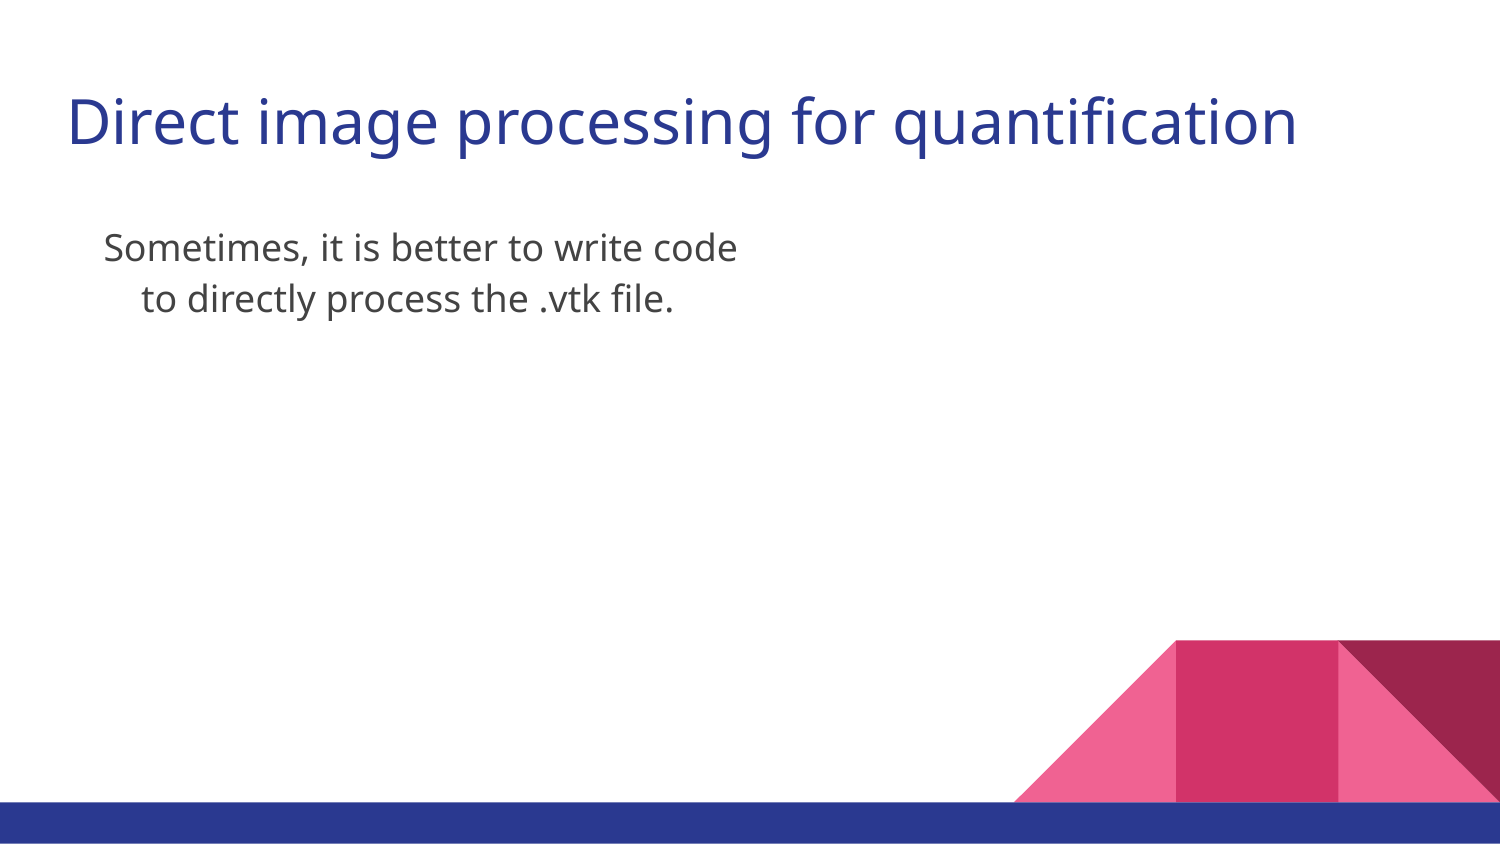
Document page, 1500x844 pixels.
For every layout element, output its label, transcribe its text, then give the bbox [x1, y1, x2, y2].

list Sometimes, it is better to write code to directly process the .vtk file. [51, 201, 760, 331]
title Direct image processing for quantification [51, 67, 1449, 167]
